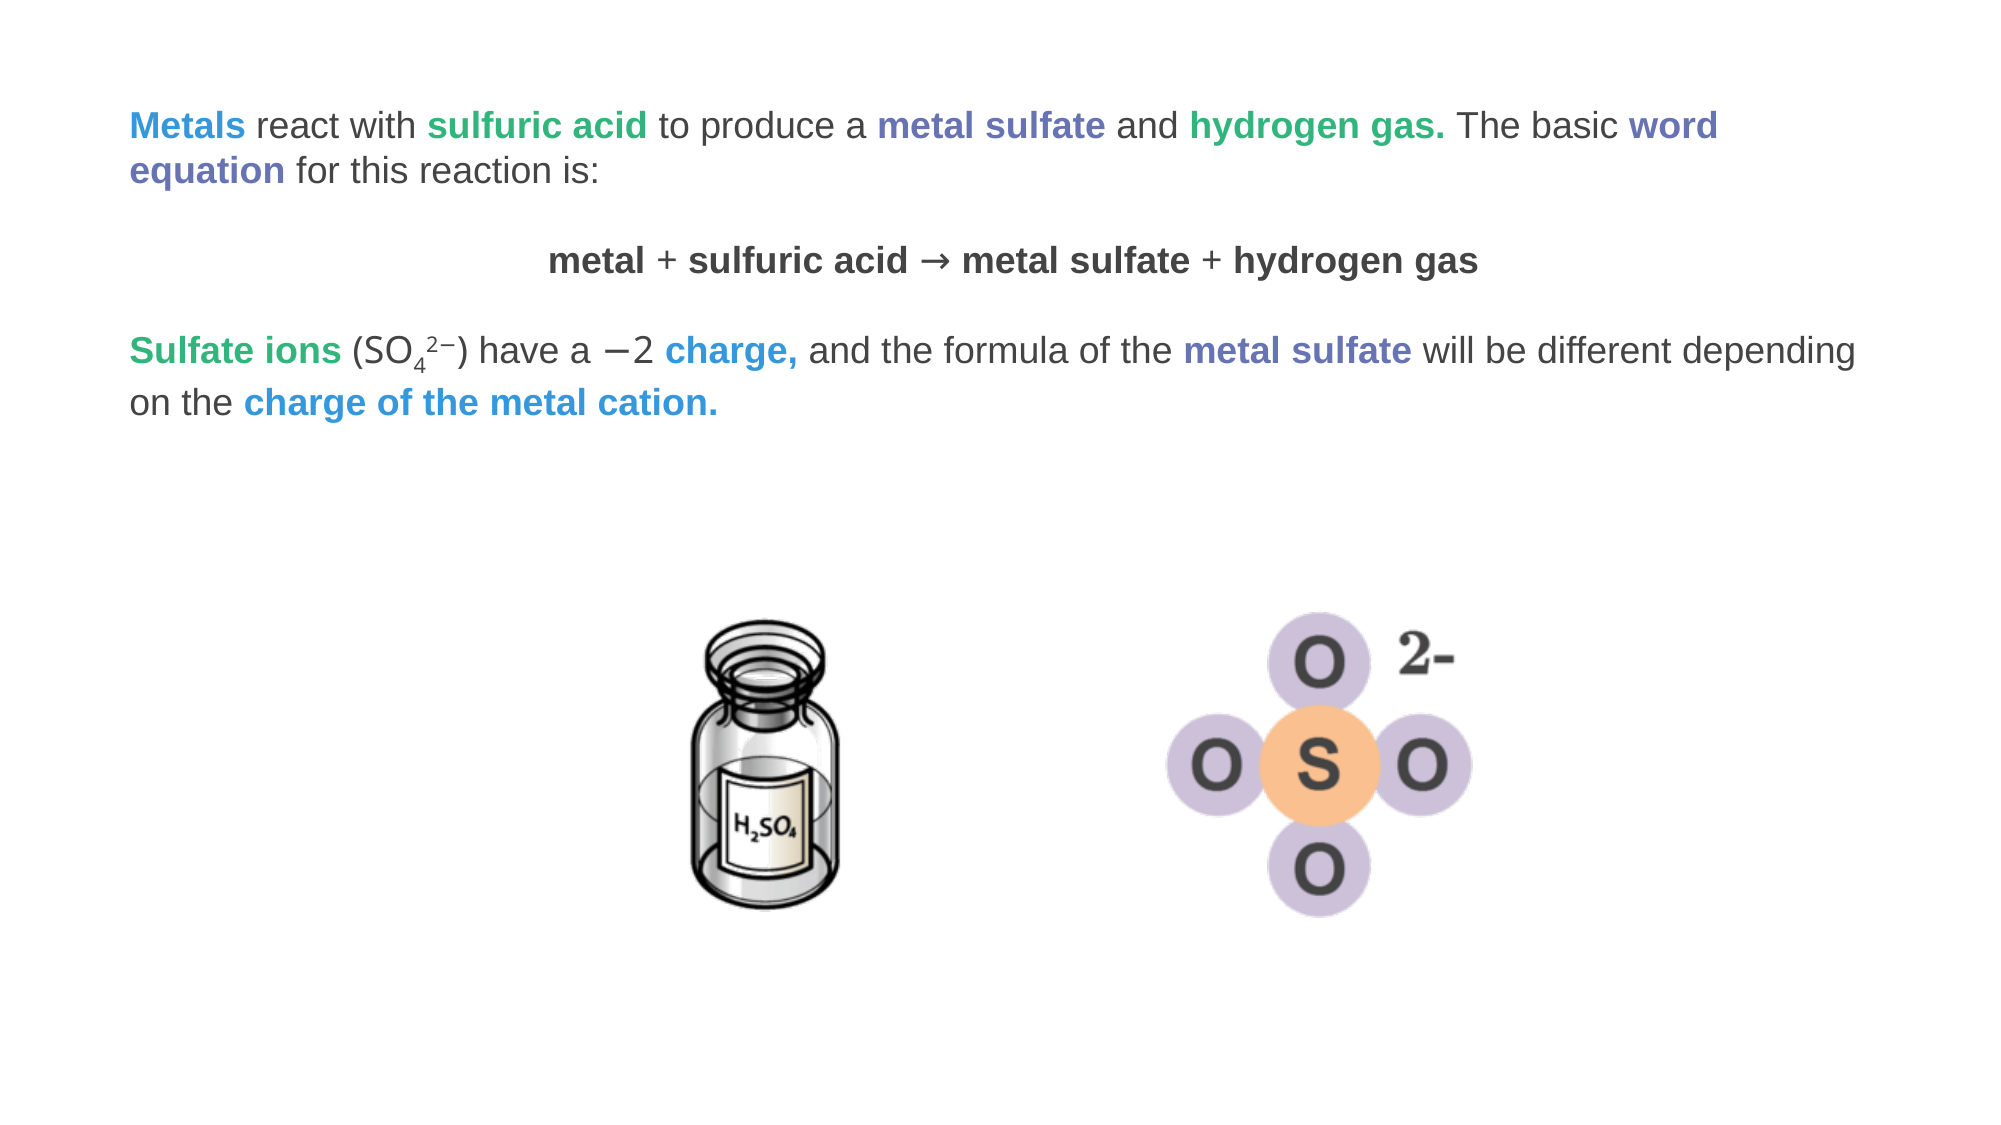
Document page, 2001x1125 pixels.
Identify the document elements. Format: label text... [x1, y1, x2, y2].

picture [683, 609, 848, 921]
picture [1162, 608, 1476, 921]
text_box Metals react with sulfuric acid to produce a metal sulfate and hydrogen gas. The basic word equation for this reaction is: metal + sulfuric acid → metal sulfate + hydrogen gas Sulfate ions (SO4​2−) have a −2 charge, and the formula of the metal sulfate will be different depending on the charge of the metal cation. [114, 94, 1913, 430]
